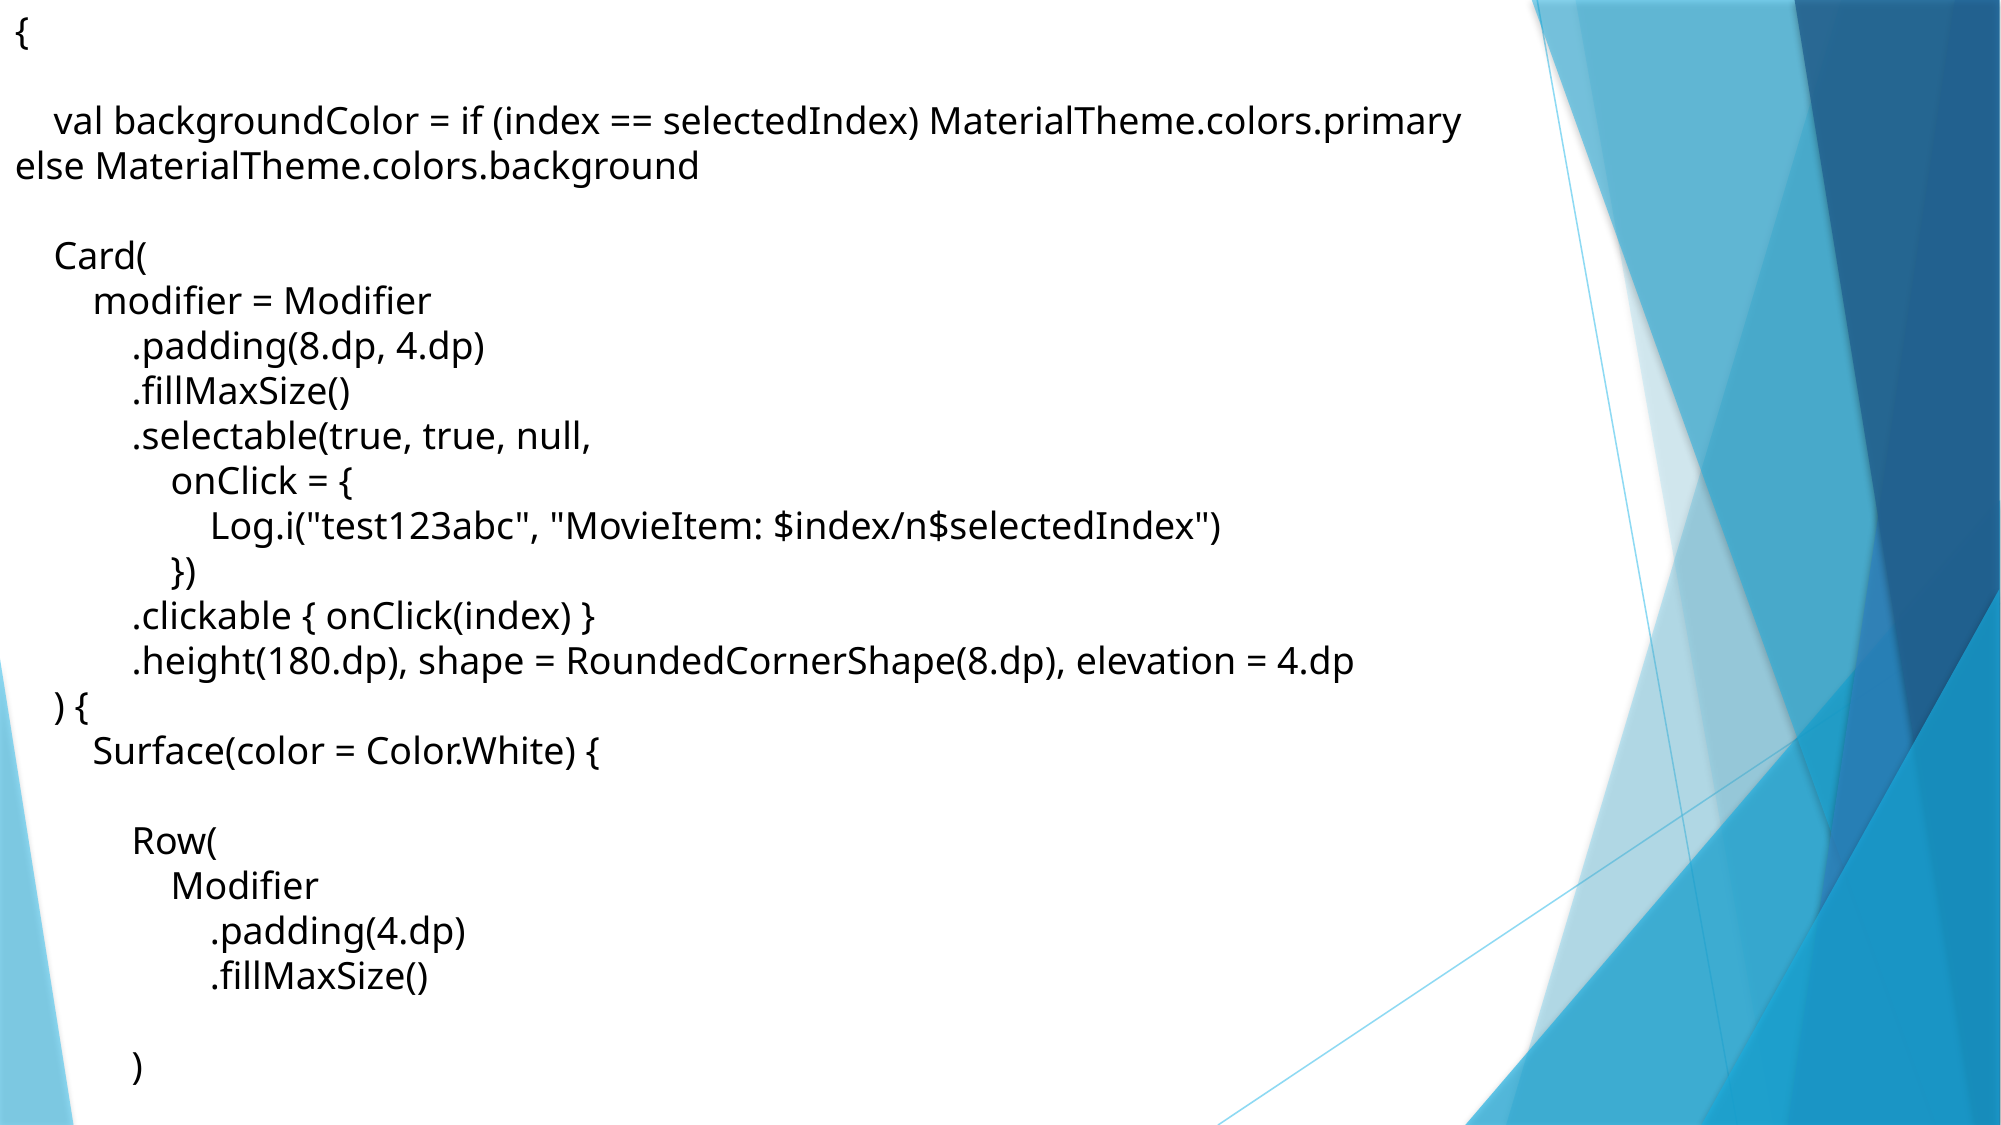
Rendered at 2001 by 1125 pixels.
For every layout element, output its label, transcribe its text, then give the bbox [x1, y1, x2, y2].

text_box { val backgroundColor = if (index == selectedIndex) MaterialTheme.colors.primary else MaterialTheme.colors.background Card( modifier = Modifier .padding(8.dp, 4.dp) .fillMaxSize() .selectable(true, true, null, onClick = { Log.i("test123abc", "MovieItem: $index/n$selectedIndex") }) .clickable { onClick(index) } .height(180.dp), shape = RoundedCornerShape(8.dp), elevation = 4.dp ) { Surface(color = Color.White) { Row( Modifier .padding(4.dp) .fillMaxSize() ) [0, 0, 1500, 1125]
